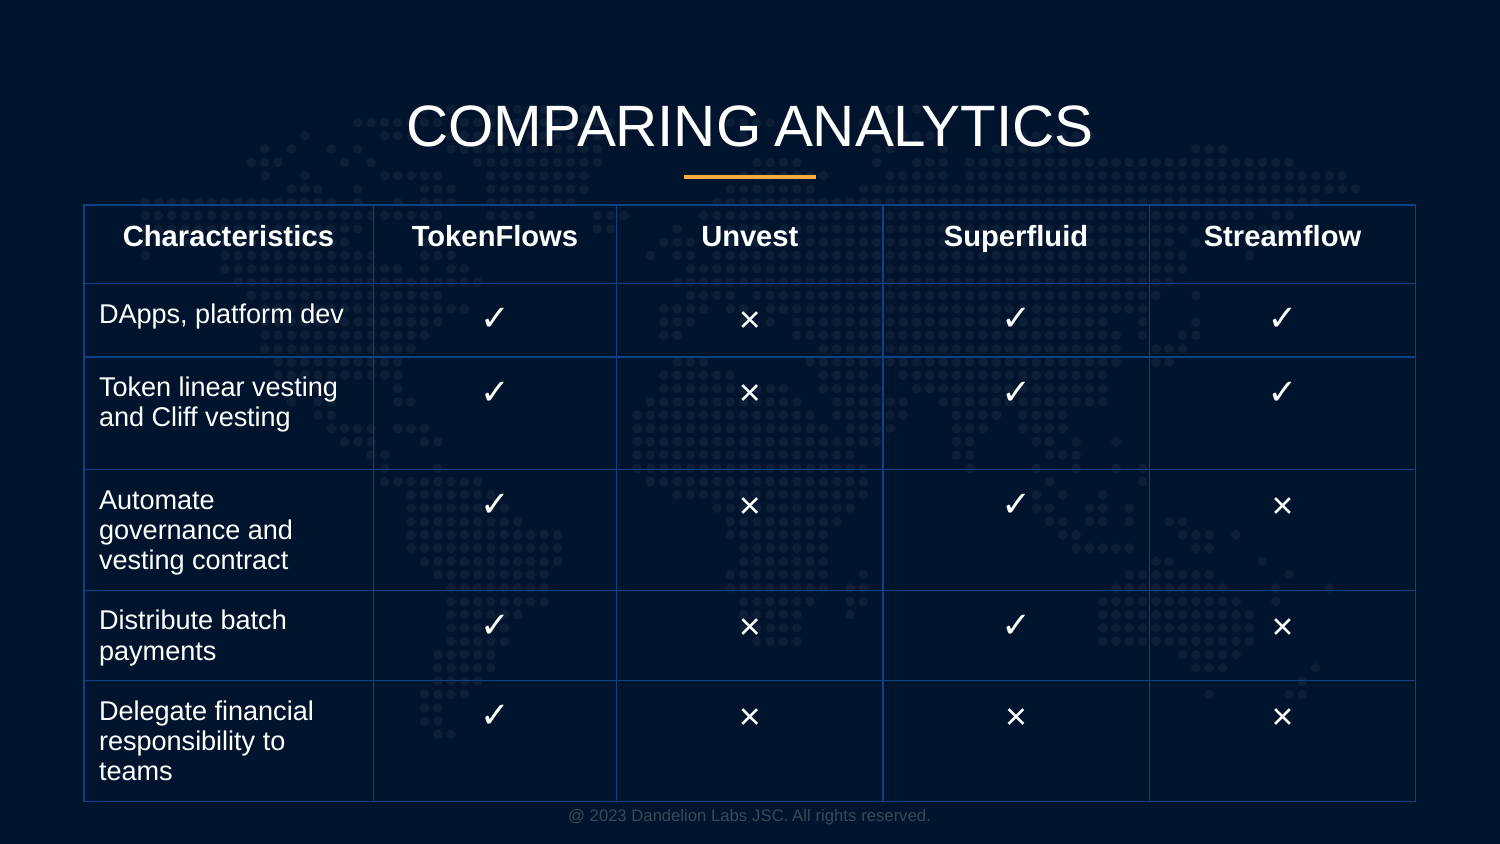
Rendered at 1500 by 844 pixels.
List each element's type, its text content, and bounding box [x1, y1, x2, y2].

table_cell ✓ [374, 470, 616, 590]
table_header Characteristics [85, 206, 373, 283]
table_cell × [617, 591, 882, 680]
table_cell × [884, 681, 1149, 801]
table_cell Automate governance and vesting contract [85, 470, 373, 590]
title COMPARING ANALYTICS [51, 72, 1449, 167]
table_cell Distribute batch payments [85, 591, 373, 680]
table_cell ✓ [374, 591, 616, 680]
table_cell ✓ [1150, 284, 1415, 356]
table_cell × [617, 470, 882, 590]
table_cell Delegate financial responsibility to teams [85, 681, 373, 801]
table_cell Token linear vesting and Cliff vesting [85, 358, 373, 469]
table_cell ✓ [374, 284, 616, 356]
table_cell × [1150, 681, 1415, 801]
table_cell × [1150, 591, 1415, 680]
table_cell × [617, 681, 882, 801]
table_cell ✓ [374, 681, 616, 801]
table_cell ✓ [374, 358, 616, 469]
table_cell DApps, platform dev [85, 284, 373, 356]
table_cell ✓ [1150, 358, 1415, 469]
table_cell × [617, 358, 882, 469]
table_header Streamflow [1150, 206, 1415, 283]
table_cell × [1150, 470, 1415, 590]
table_cell ✓ [884, 358, 1149, 469]
table_cell ✓ [884, 284, 1149, 356]
table_header Unvest [617, 206, 882, 283]
table_cell ✓ [884, 591, 1149, 680]
table_header Superfluid [884, 206, 1149, 283]
table_cell ✓ [884, 470, 1149, 590]
table_cell × [617, 284, 882, 356]
table_header TokenFlows [374, 206, 616, 283]
